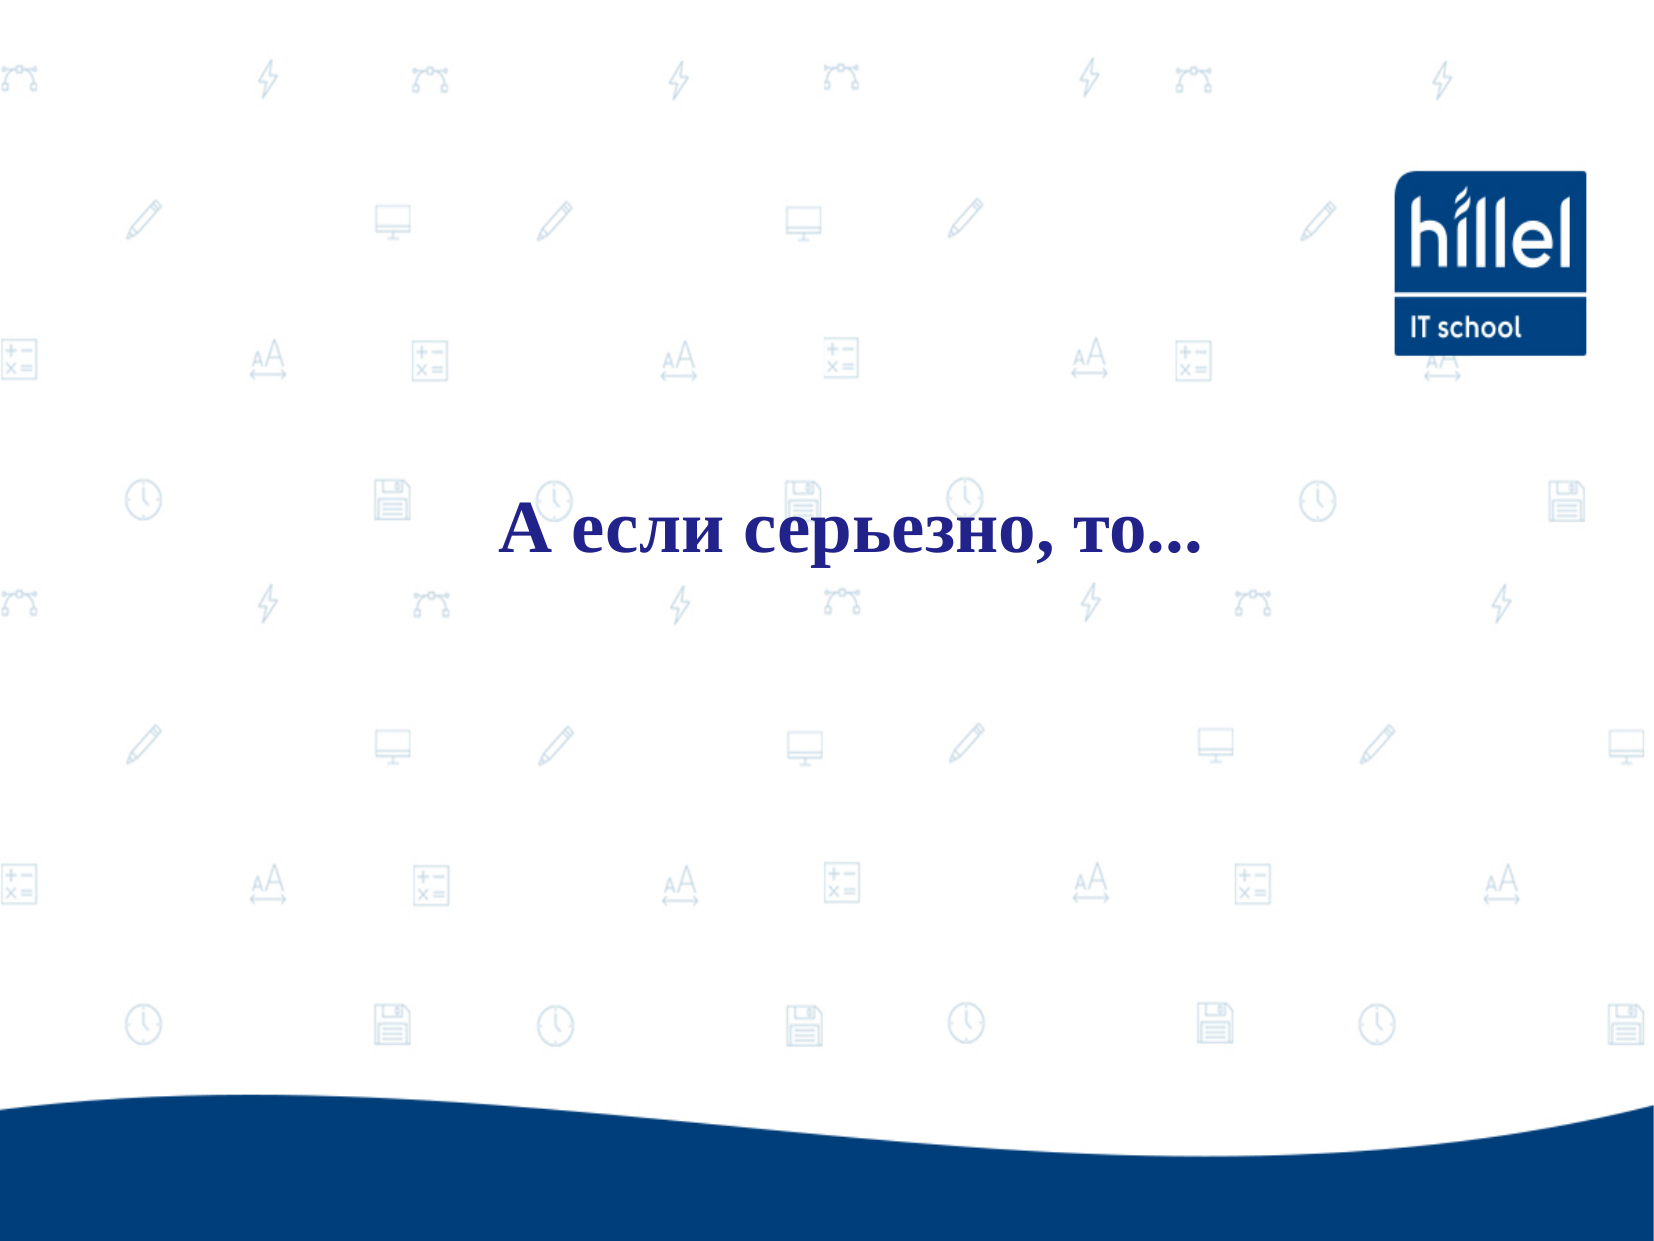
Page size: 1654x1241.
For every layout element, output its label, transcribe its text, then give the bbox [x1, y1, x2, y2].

text_box А если серьезно, то... [484, 478, 1252, 620]
picture [0, 0, 1654, 1241]
